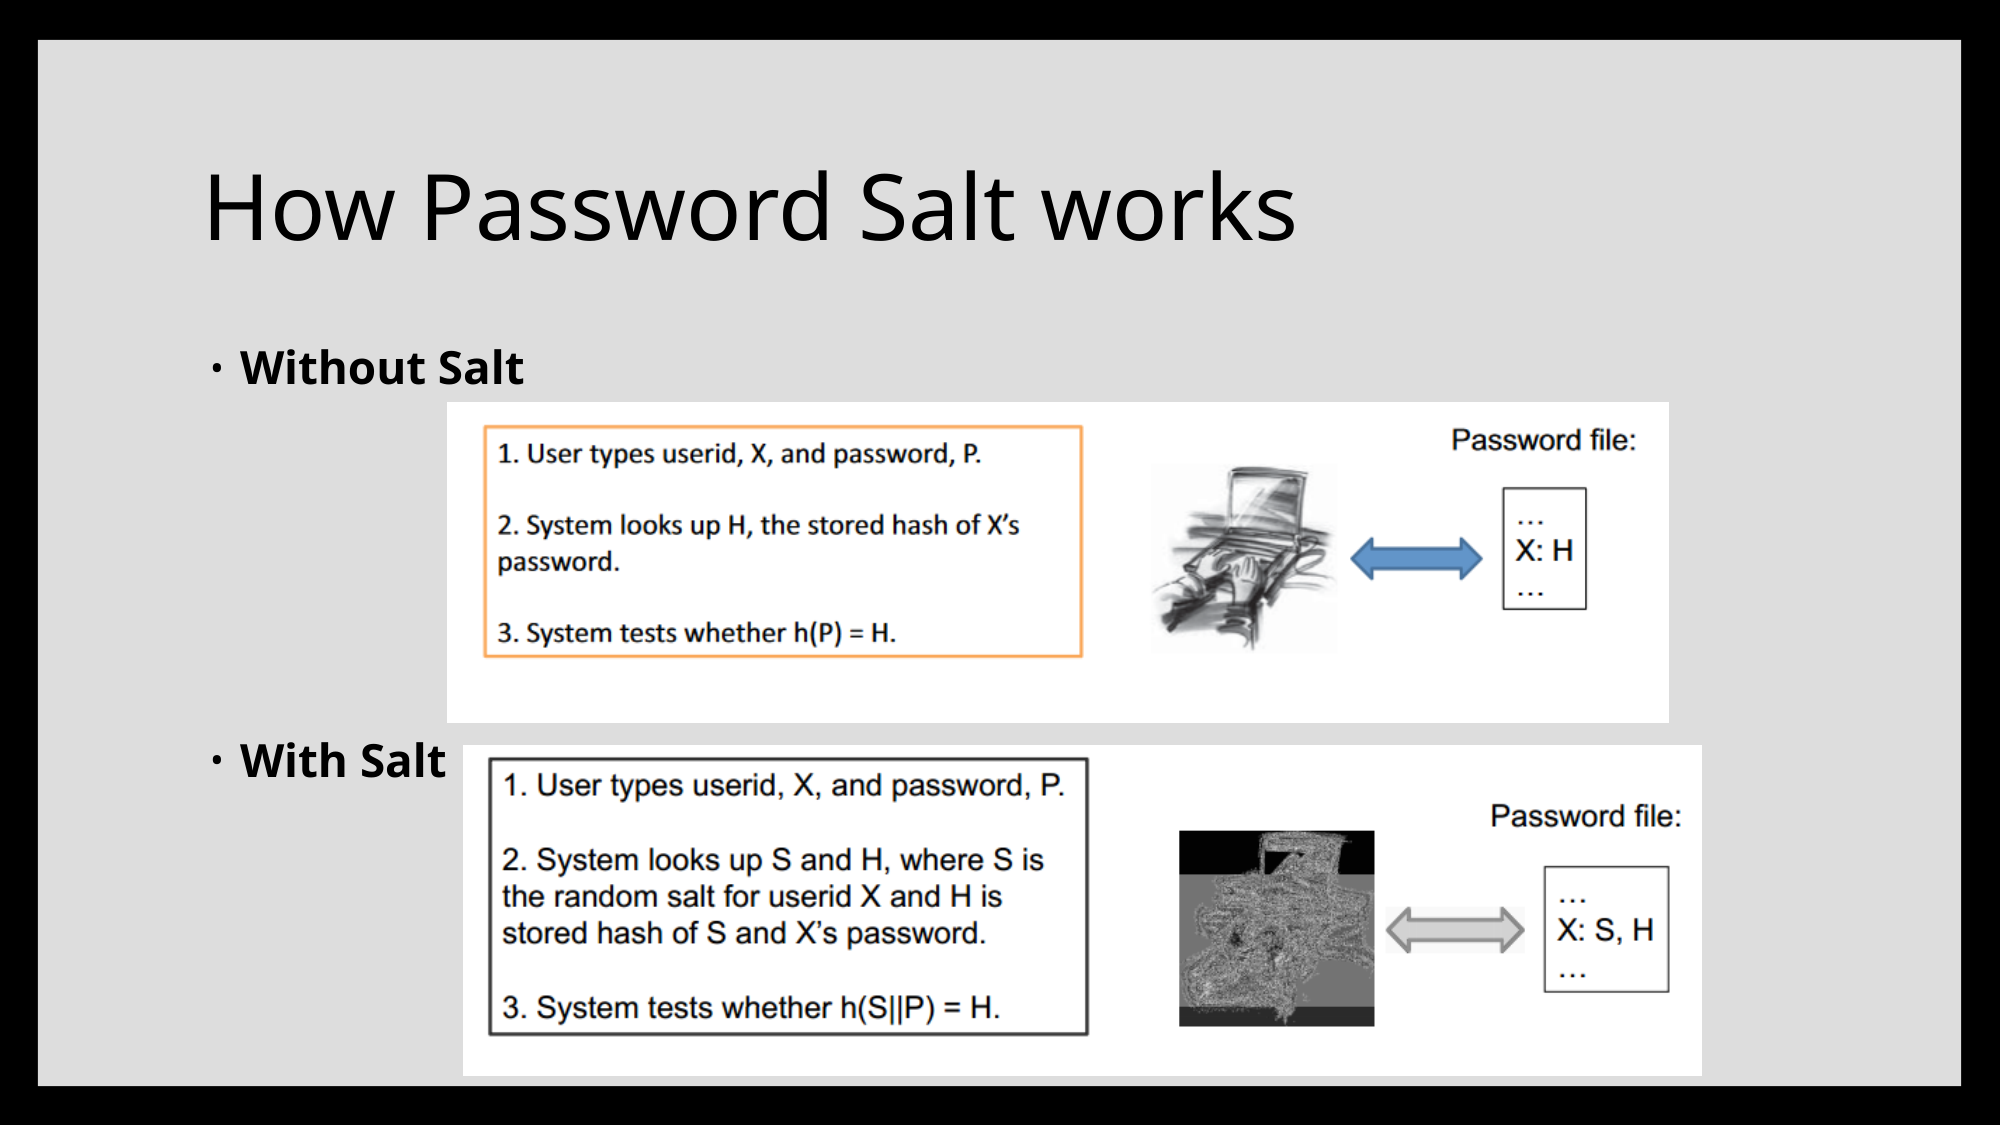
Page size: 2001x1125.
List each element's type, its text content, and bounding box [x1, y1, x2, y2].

picture [447, 402, 1669, 723]
picture [462, 745, 1702, 1077]
title How Password Salt works [187, 99, 1808, 323]
list Without Salt With Salt [187, 337, 1808, 1000]
